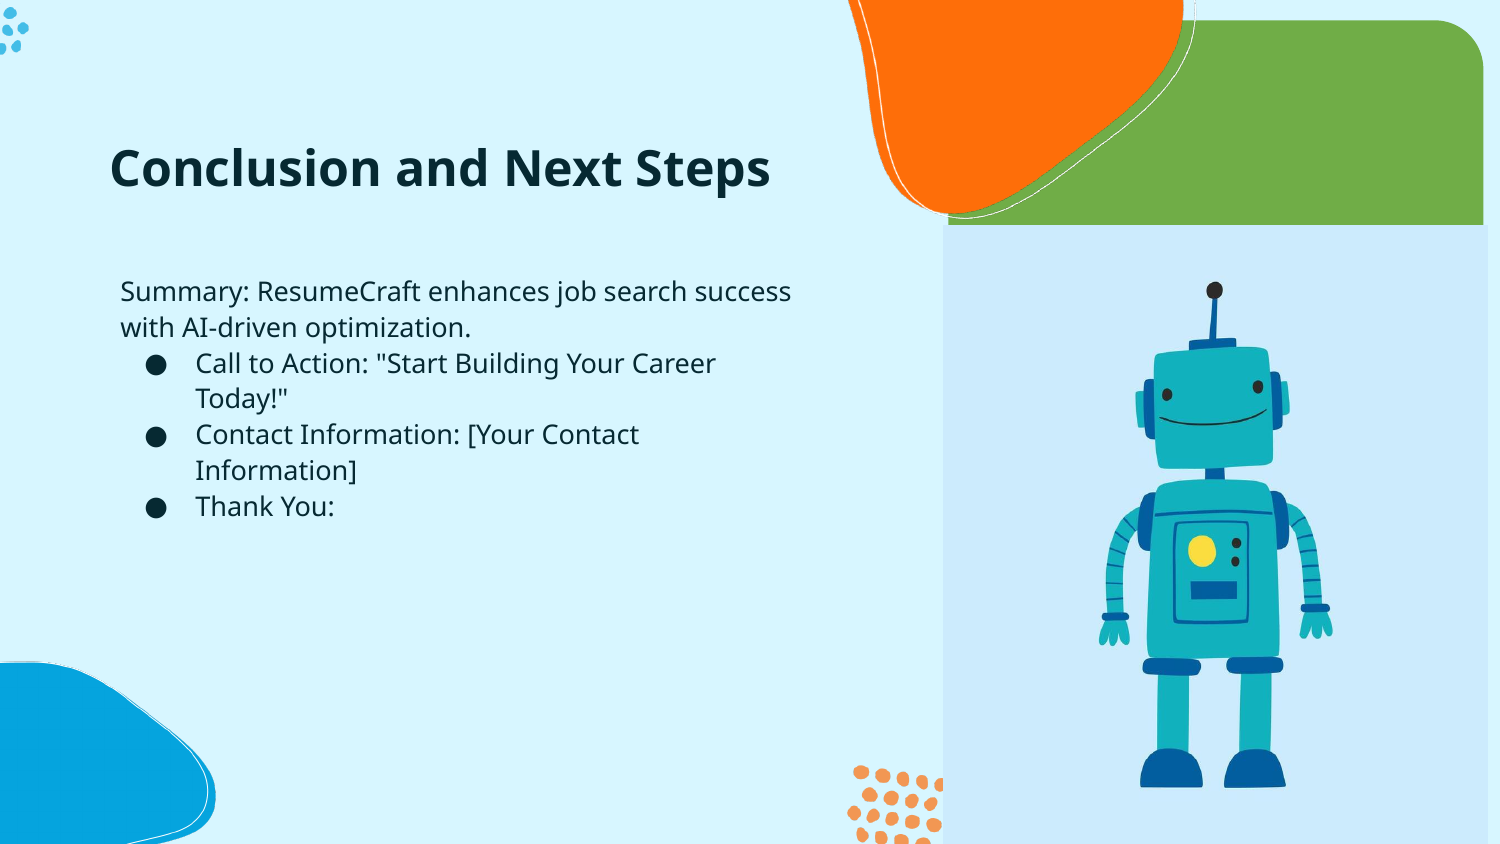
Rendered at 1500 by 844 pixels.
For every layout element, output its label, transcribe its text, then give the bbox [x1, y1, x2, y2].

subtitle Summary: ResumeCraft enhances job search success with AI-driven optimization. Call to Action: "Start Building Your Career Today!" Contact Information: [Your Contact Information] Thank You: [105, 256, 817, 579]
title Conclusion and Next Steps [103, 106, 932, 226]
picture [0, 585, 236, 844]
picture [687, 0, 1489, 844]
picture [0, 3, 32, 62]
